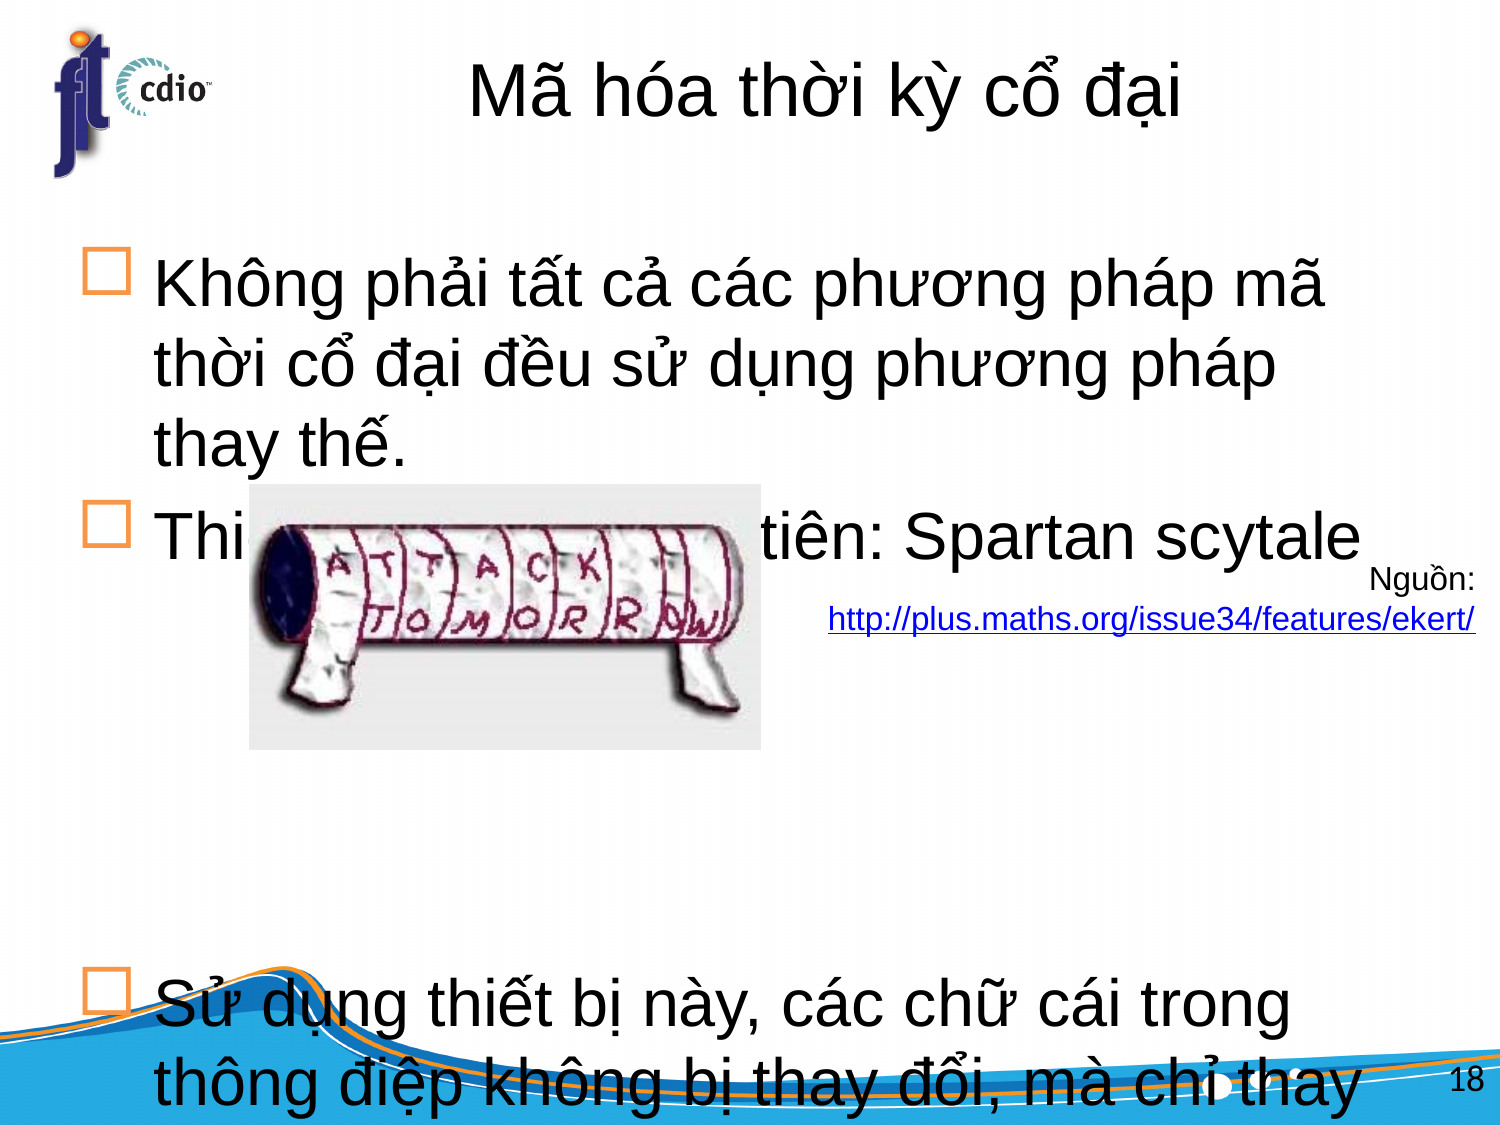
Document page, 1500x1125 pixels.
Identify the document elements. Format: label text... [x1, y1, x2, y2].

picture [0, 0, 1500, 1125]
text_box 18 [1149, 1046, 1500, 1125]
text_box Nguồn: http://plus.maths.org/issue34/features/ekert/ [790, 549, 1500, 645]
title Mã hóa thời kỳ cổ đại [226, 6, 1425, 166]
list Không phải tất cả các phương pháp mã thời cổ đại đều sử dụng phương pháp thay thế. Thiết bị mã hóa đầu tiên: Spartan scytale Sử dụng thiết bị này, các chữ cái trong thông điệp không bị thay đổi, mà chỉ thay đổi vị trí xuất hiện của các thông điệp (Transposition) [62, 232, 1438, 459]
